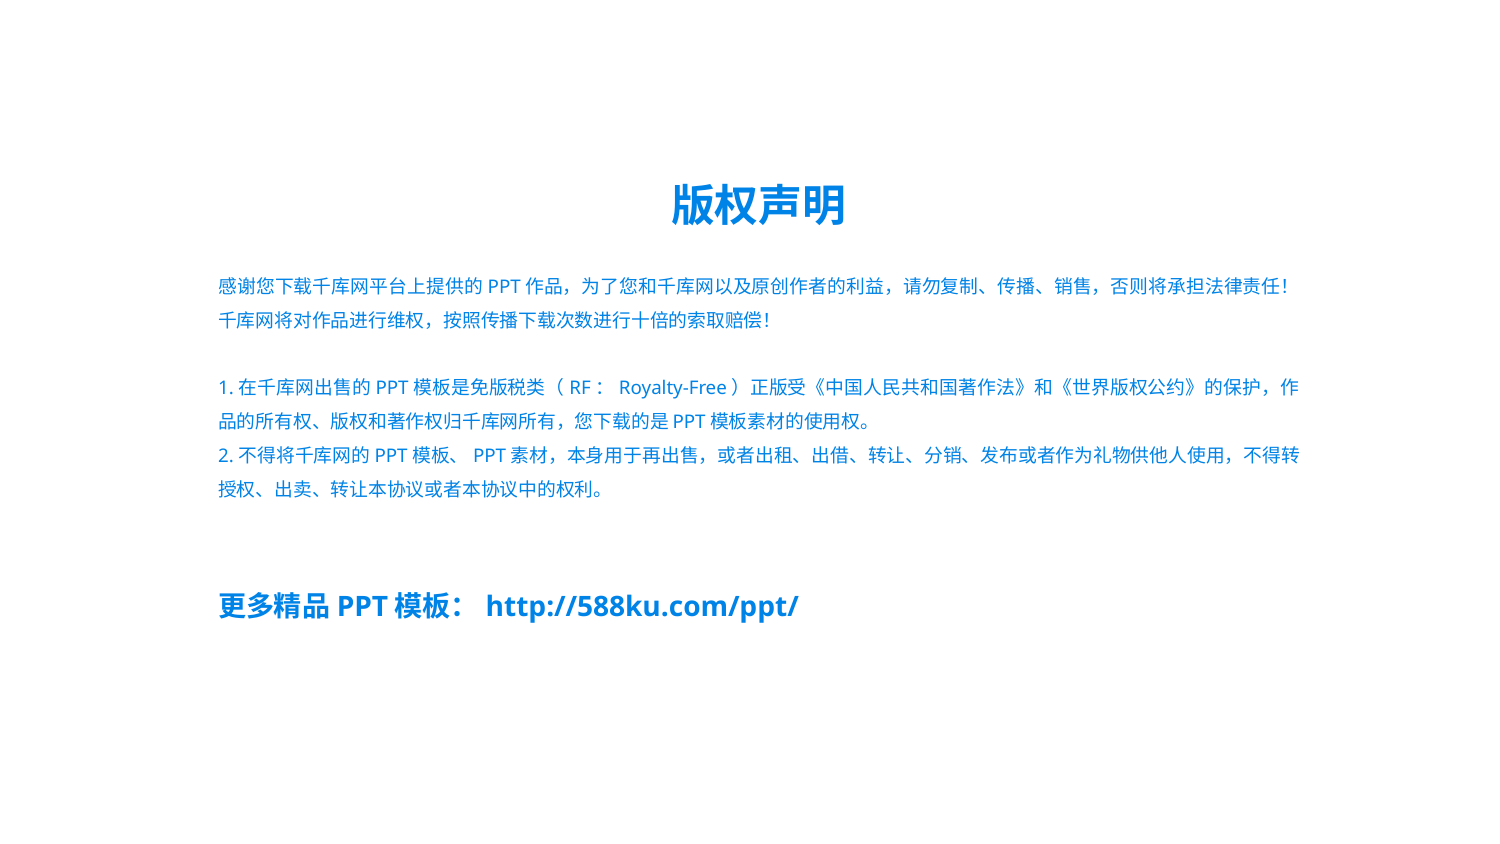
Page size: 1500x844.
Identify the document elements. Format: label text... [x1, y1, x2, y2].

text_box 更多精品PPT模板：http://588ku.com/ppt/ [203, 580, 1102, 630]
text_box 版权声明 感谢您下载千库网平台上提供的PPT作品，为了您和千库网以及原创作者的利益，请勿复制、传播、销售，否则将承担法律责任！千库网将对作品进行维权，按照传播下载次数进行十倍的索取赔偿！ 1.在千库网出售的PPT模板是免版税类（RF：Royalty-Free）正版受《中国人民共和国著作法》和《世界版权公约》的保护，作品的所有权、版权和著作权归千库网所有，您下载的是PPT模板素材的使用权。 2.不得将千库网的PPT模板、PPT素材，本身用于再出售，或者出租、出借、转让、分销、发布或者作为礼物供他人使用，不得转授权、出卖、转让本协议或者本协议中的权利。 [203, 143, 1314, 541]
